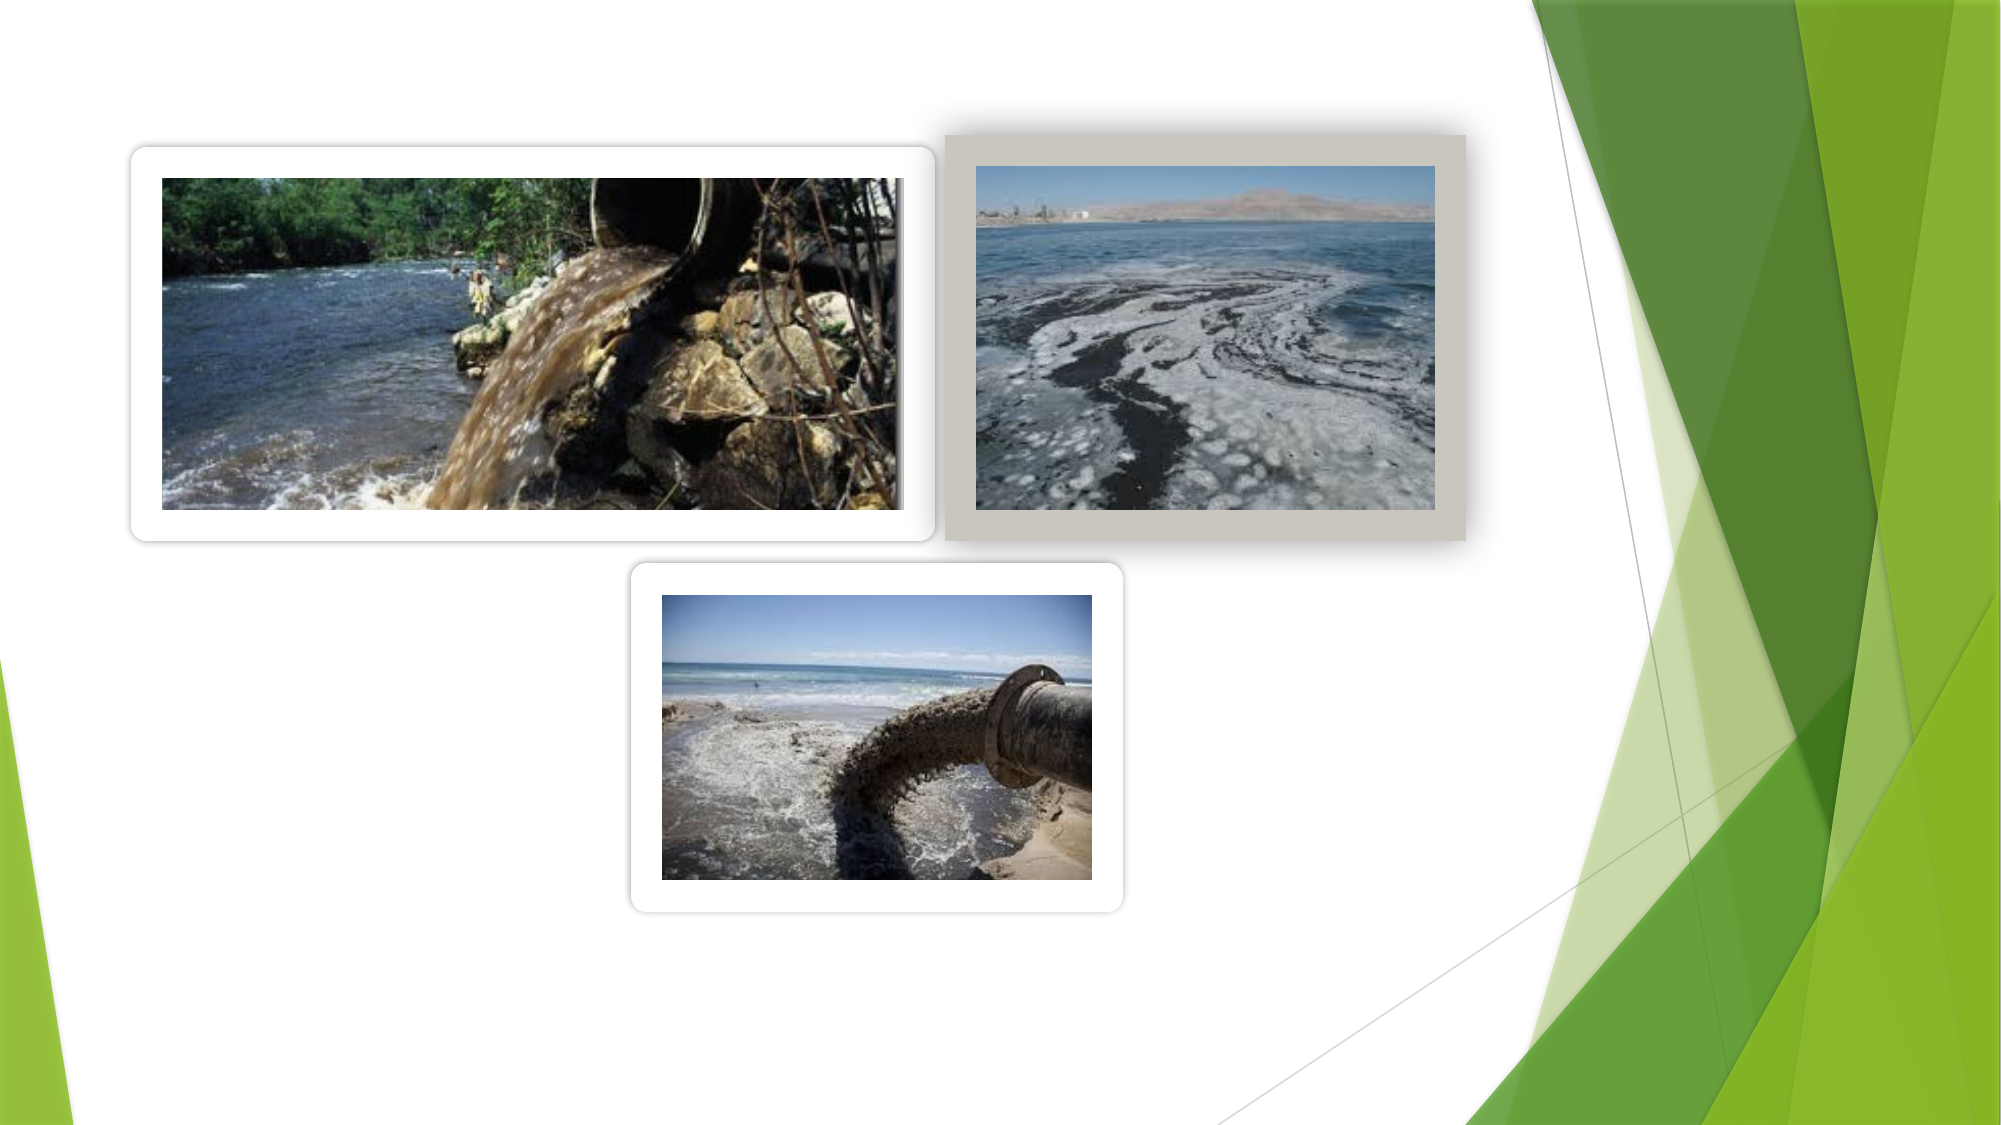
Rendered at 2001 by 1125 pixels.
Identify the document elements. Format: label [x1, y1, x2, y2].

picture [975, 165, 1436, 511]
picture [161, 177, 905, 511]
picture [661, 593, 1092, 881]
